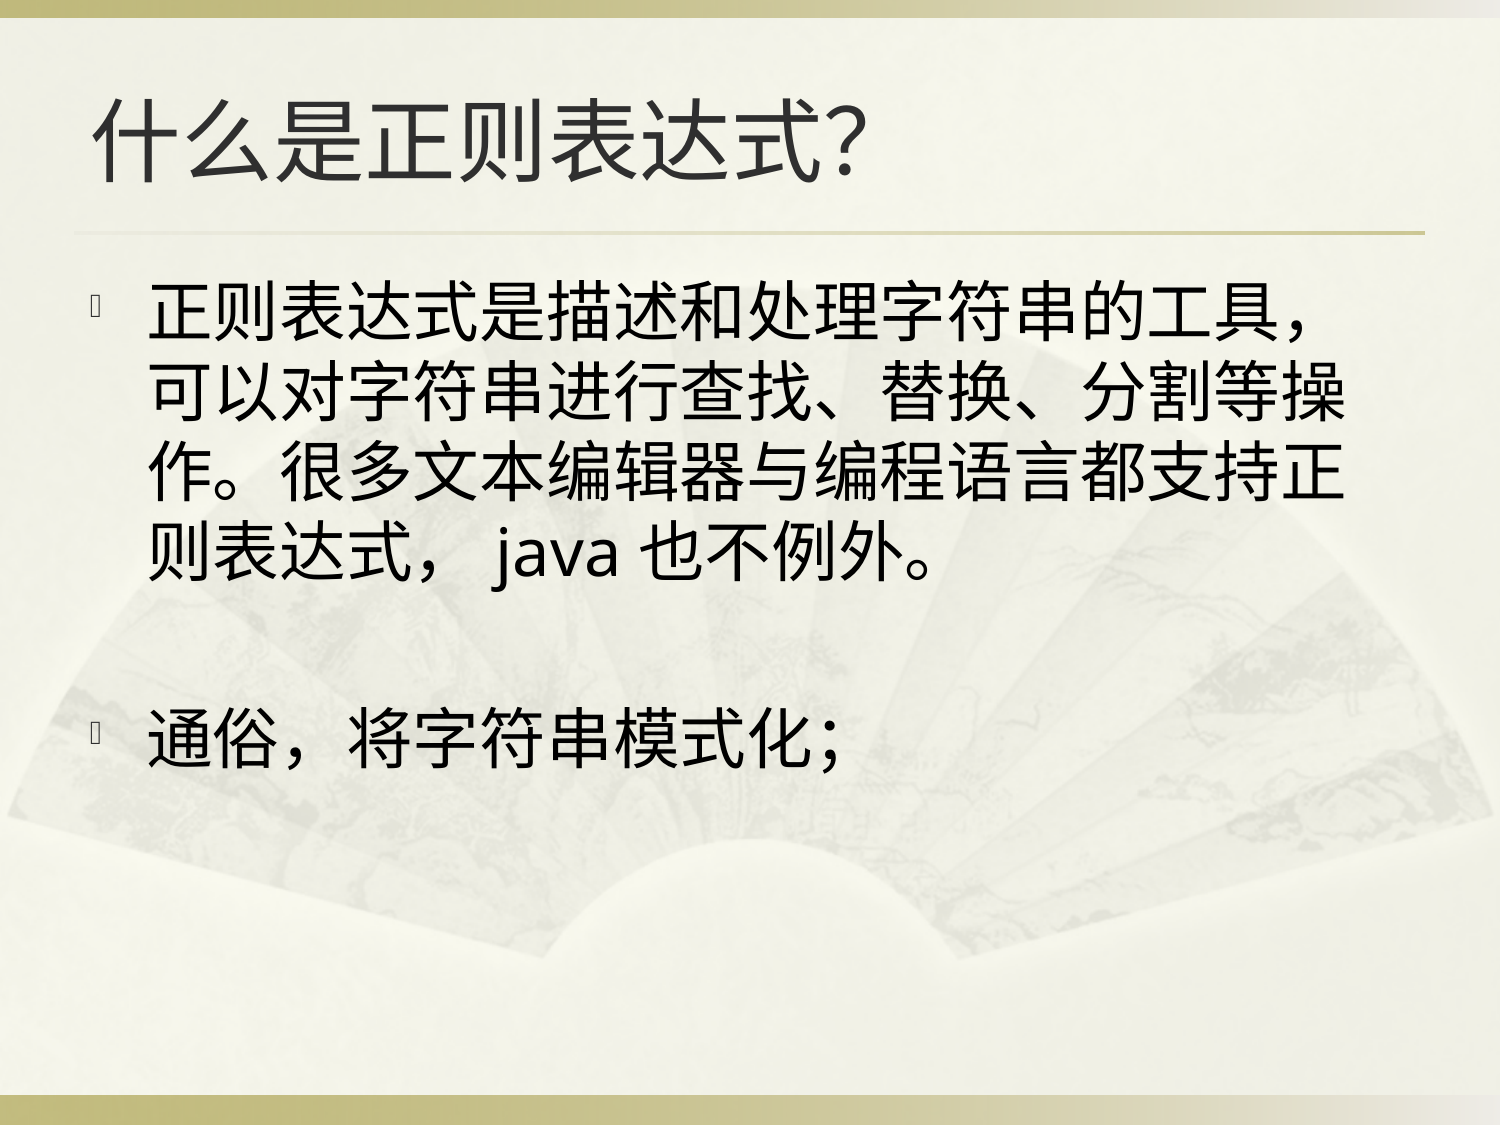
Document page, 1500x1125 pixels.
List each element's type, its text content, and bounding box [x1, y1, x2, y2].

title 什么是正则表达式？ [75, 45, 1425, 233]
list 正则表达式是描述和处理字符串的工具，可以对字符串进行查找、替换、分割等操作。很多文本编辑器与编程语言都支持正则表达式，java也不例外。 通俗，将字符串模式化； [75, 262, 1425, 1032]
